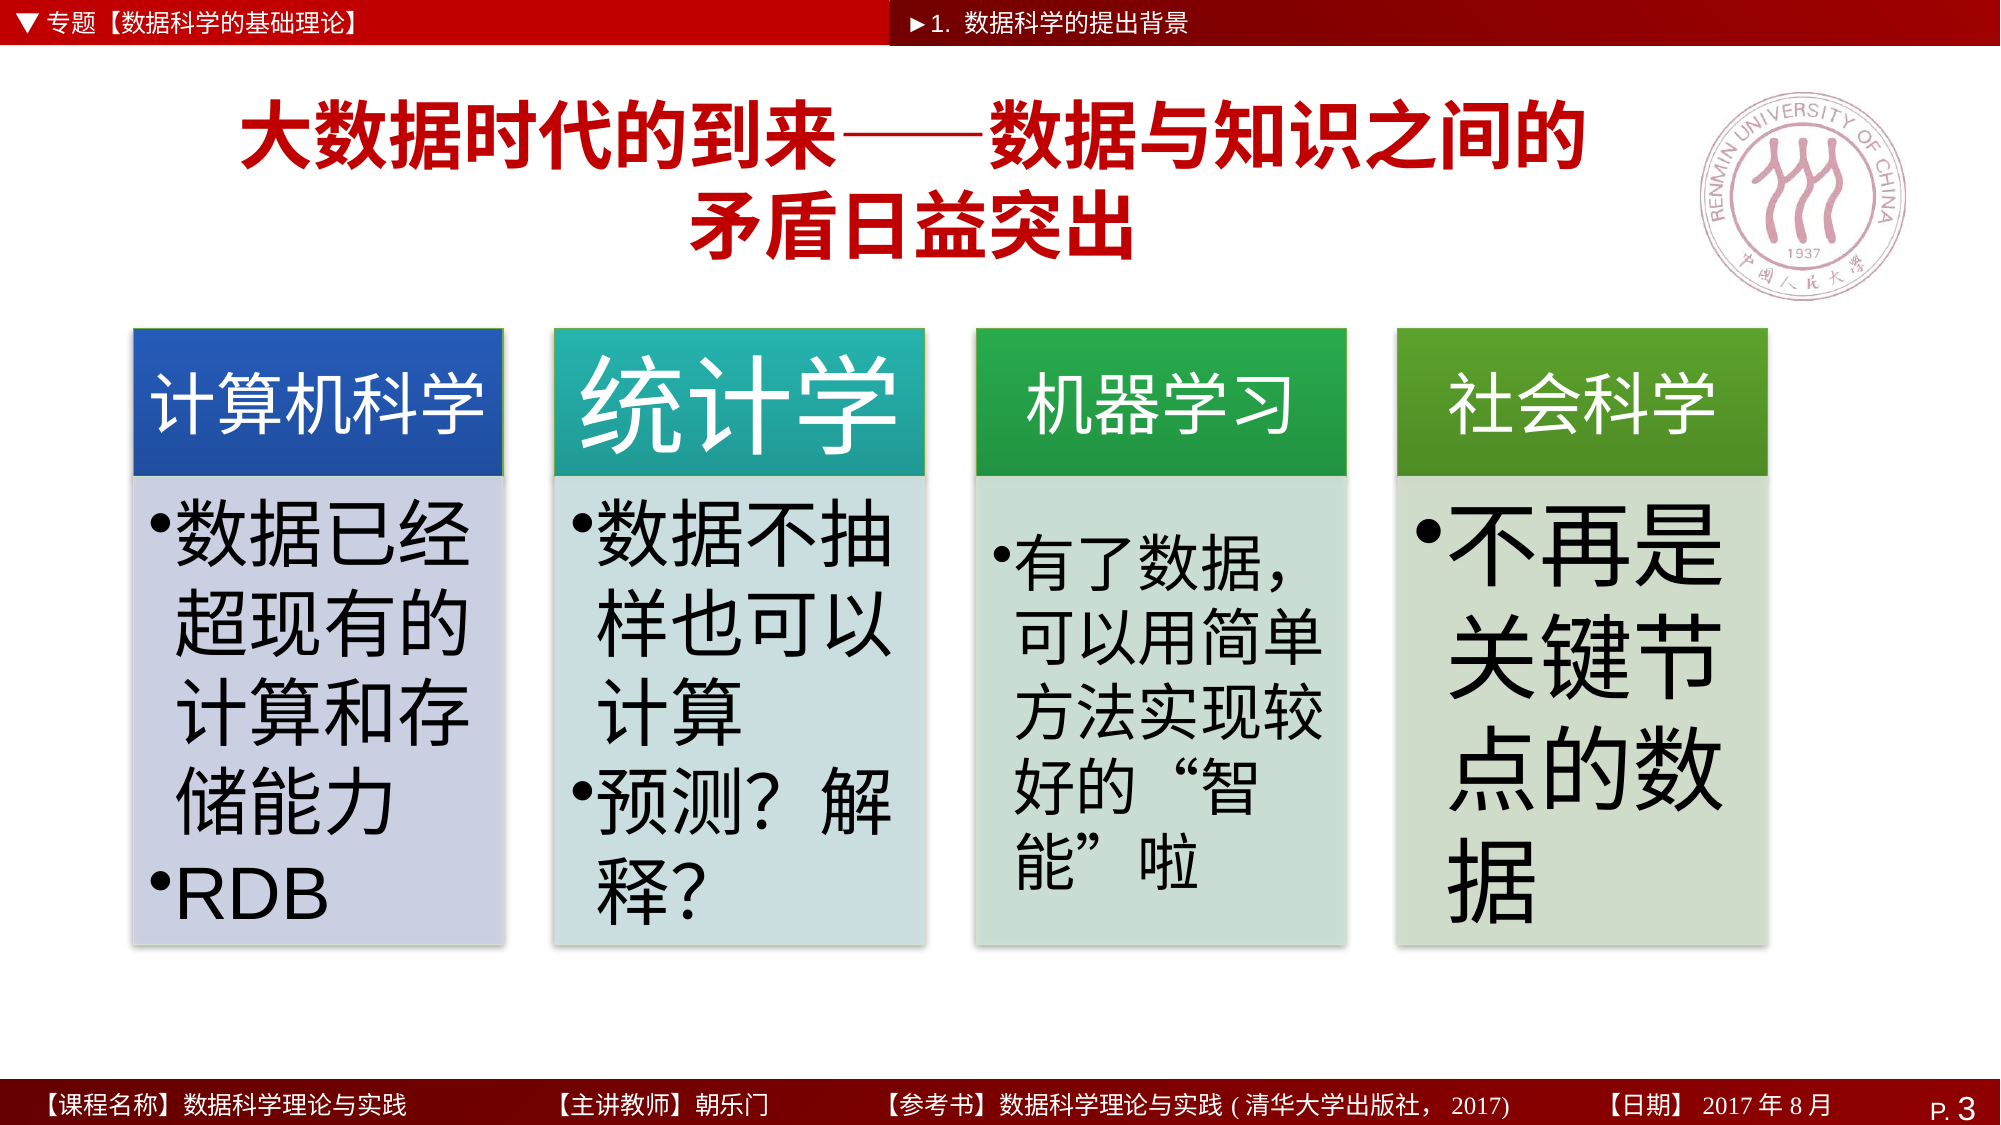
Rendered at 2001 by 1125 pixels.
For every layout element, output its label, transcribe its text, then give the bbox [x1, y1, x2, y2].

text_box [133, 245, 1768, 1028]
list ►1. 数据科学的提出背景 [890, 0, 1249, 43]
text_box 大数据时代的到来——数据与知识之间的 矛盾日益突出 [133, 111, 1695, 244]
picture [1696, 89, 1910, 304]
list ▼专题【数据科学的基础理论】 [0, 0, 725, 43]
